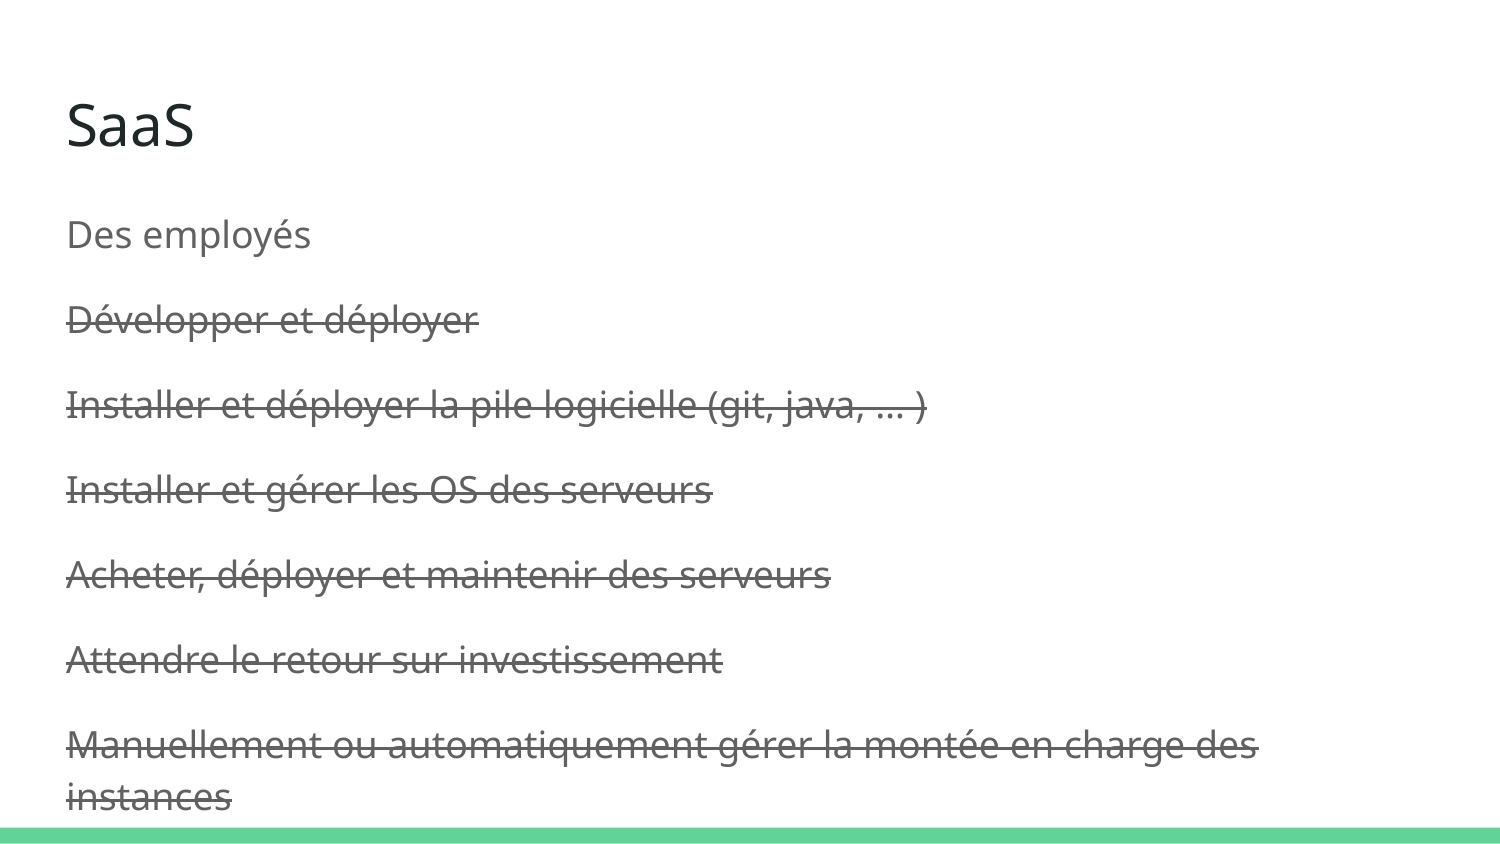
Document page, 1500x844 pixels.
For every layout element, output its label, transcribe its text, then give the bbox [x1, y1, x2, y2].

title SaaS [51, 72, 1449, 167]
list Des employés Développer et déployer Installer et déployer la pile logicielle (git, java, … ) Installer et gérer les OS des serveurs Acheter, déployer et maintenir des serveurs Attendre le retour sur investissement Manuellement ou automatiquement gérer la montée en charge des instances [51, 189, 1449, 750]
